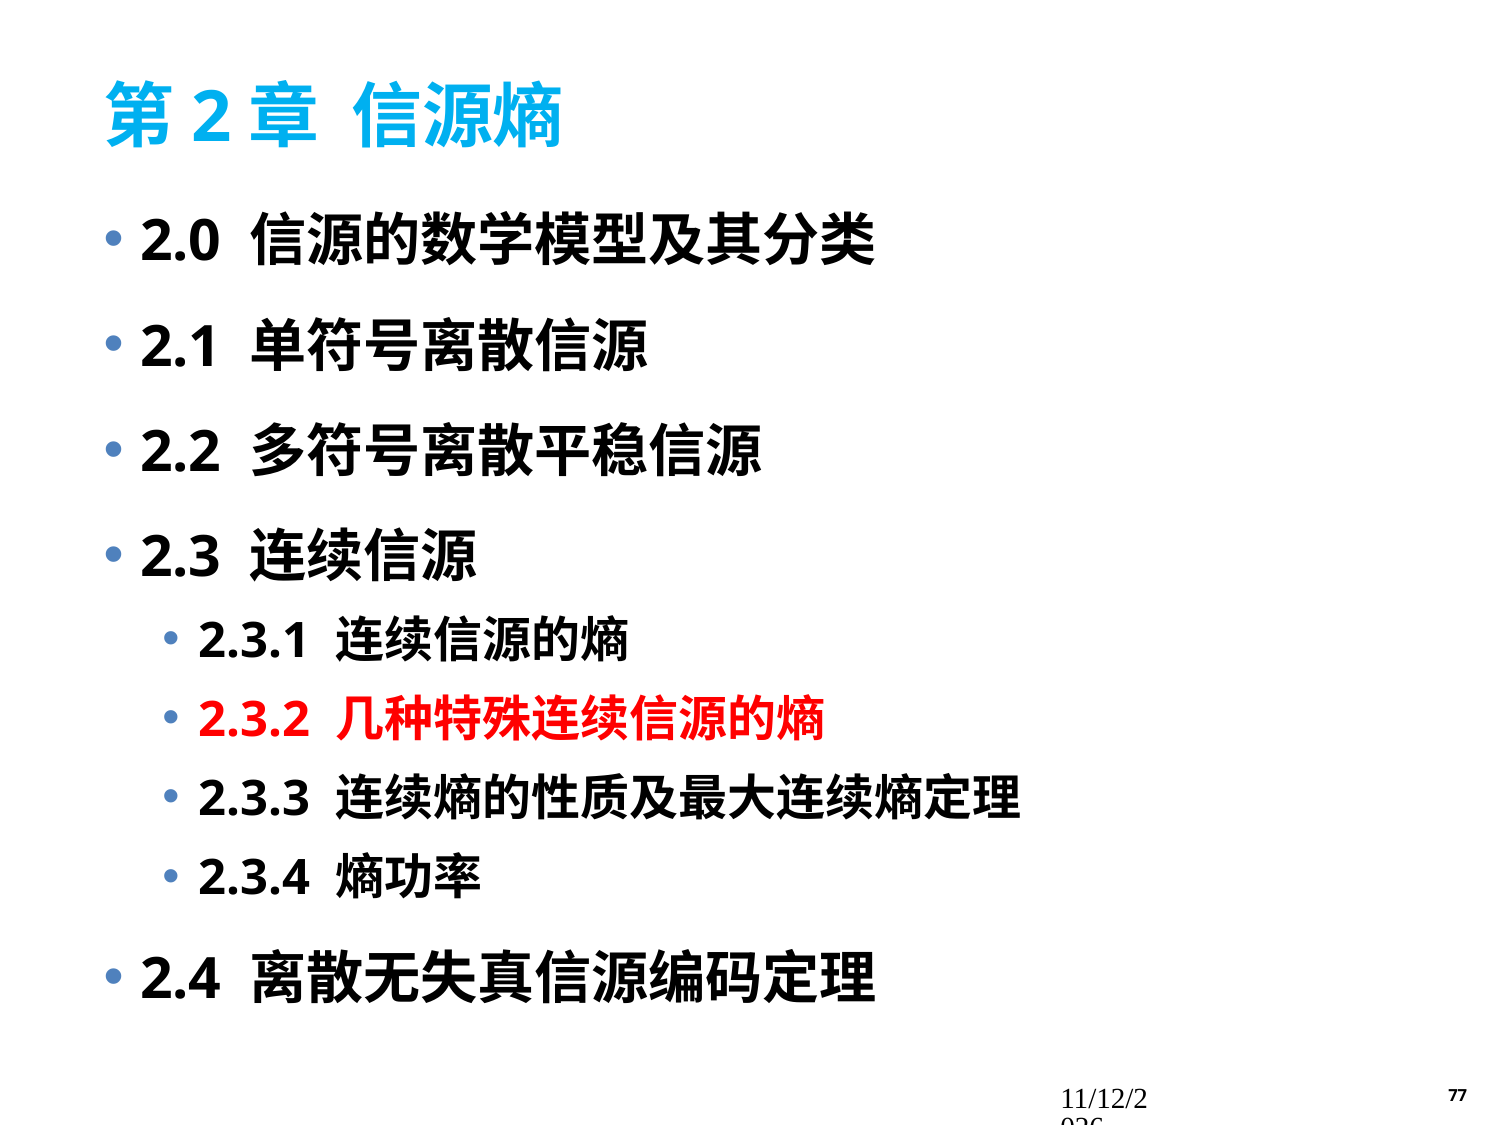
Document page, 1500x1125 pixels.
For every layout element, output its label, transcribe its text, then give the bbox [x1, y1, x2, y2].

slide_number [1045, 1075, 1168, 1118]
title 第2章 信源熵 [88, 30, 1412, 164]
list 2.0 信源的数学模型及其分类 2.1 单符号离散信源 2.2 多符号离散平稳信源 2.3 连续信源 2.3.1 连续信源的熵 2.3.2 几种特殊连续信源的熵 2.3.3 连续熵的性质及最大连续熵定理 2.3.4 熵功率 2.4 离散无失真信源编码定理 [88, 196, 1412, 1024]
slide_number 77 [1379, 1075, 1483, 1118]
